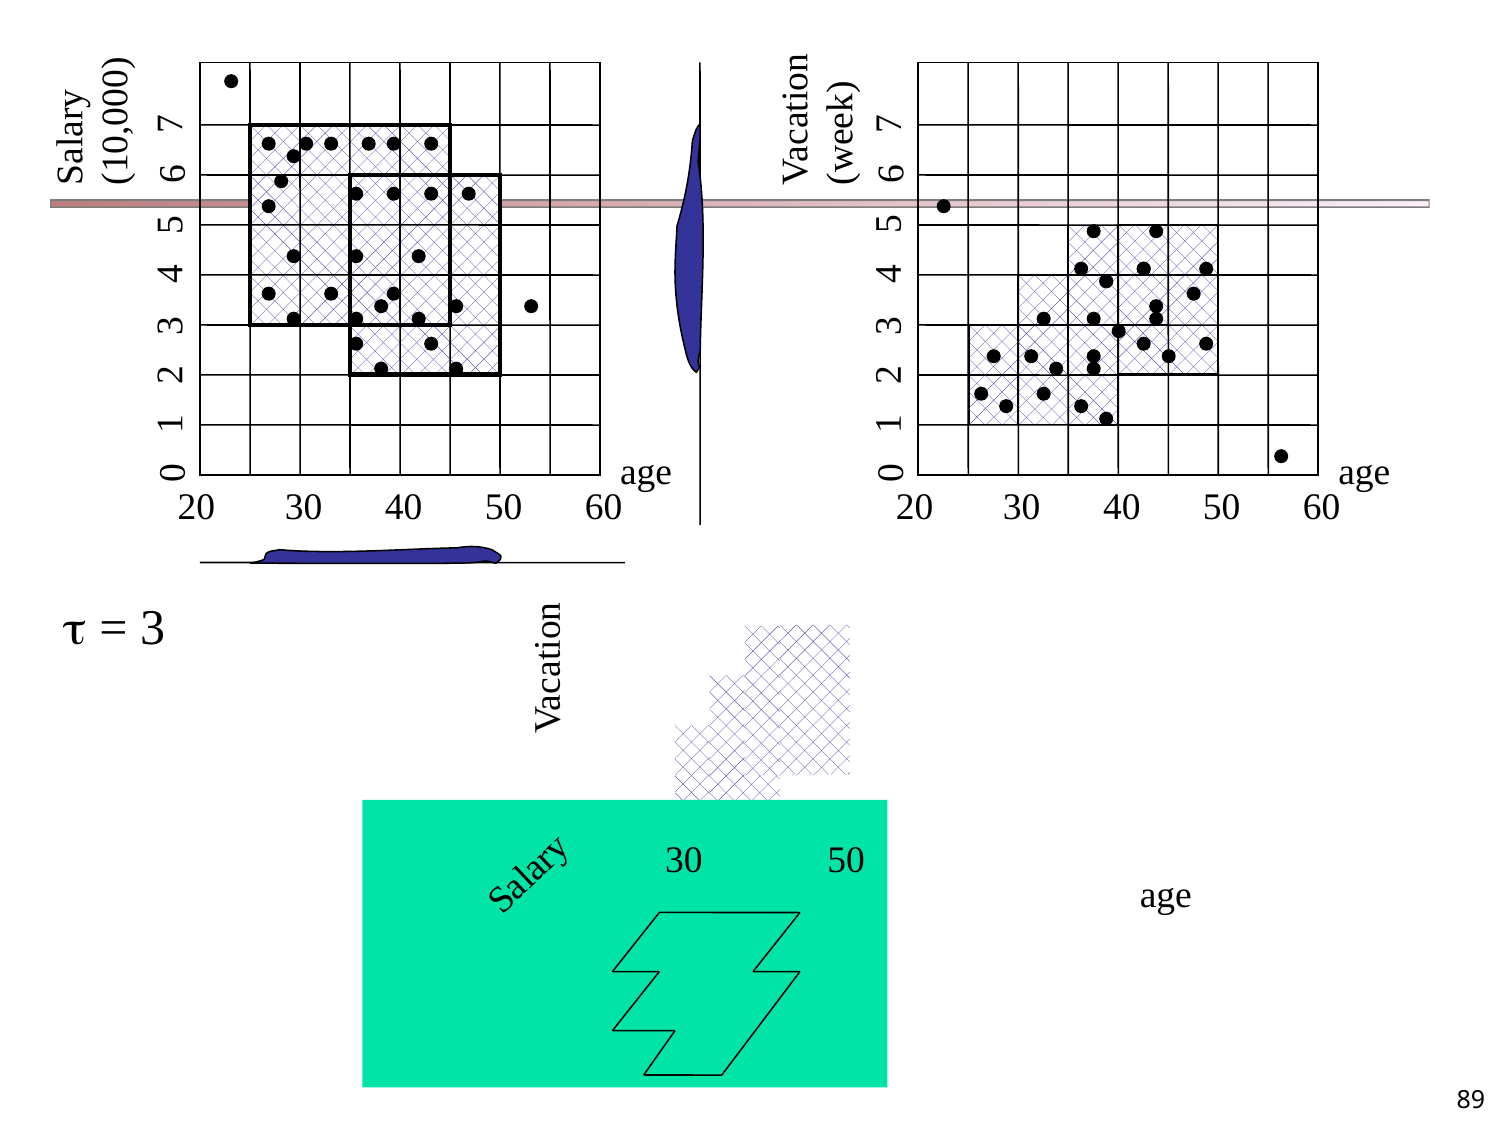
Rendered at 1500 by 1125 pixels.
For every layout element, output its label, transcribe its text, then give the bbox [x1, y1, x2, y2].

text_box [524, 299, 538, 313]
text_box 89 [1187, 1062, 1500, 1125]
text_box [301, 375, 350, 424]
text_box [500, 225, 550, 275]
text_box [551, 276, 600, 325]
text_box [200, 275, 249, 324]
text_box [675, 123, 704, 373]
text_box [350, 62, 399, 124]
text_box age [605, 439, 688, 500]
text_box [551, 225, 600, 275]
text_box 0 [139, 448, 200, 498]
text_box [250, 546, 501, 564]
text_box [200, 62, 249, 124]
text_box [349, 174, 500, 375]
text_box [200, 375, 250, 424]
text_box 6 [139, 150, 200, 199]
text_box 2 [137, 351, 198, 400]
text_box [500, 126, 549, 175]
text_box [451, 62, 499, 174]
text_box [451, 375, 500, 475]
text_box [500, 326, 550, 374]
text_box 3 [137, 301, 198, 350]
text_box [551, 426, 600, 475]
text_box 20 [162, 474, 230, 535]
text_box 4 [137, 250, 198, 299]
text_box [500, 62, 549, 125]
text_box [251, 325, 300, 374]
text_box [249, 125, 450, 325]
text_box [301, 425, 350, 475]
text_box [550, 62, 600, 125]
text_box [351, 375, 400, 424]
text_box [501, 375, 550, 425]
text_box 7 [137, 100, 198, 149]
text_box 40 [370, 474, 438, 535]
text_box [200, 425, 250, 475]
text_box 5 [137, 200, 198, 249]
text_box [224, 74, 238, 88]
text_box Salary (10,000) [37, 26, 143, 201]
text_box [251, 425, 300, 475]
text_box [250, 62, 300, 124]
text_box [301, 325, 349, 374]
text_box 30 [270, 474, 338, 535]
text_box [550, 126, 600, 175]
text_box [351, 425, 400, 475]
text_box [200, 325, 250, 374]
text_box [401, 425, 450, 475]
text_box 50 [470, 474, 538, 535]
text_box [400, 62, 450, 124]
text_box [762, 26, 1406, 536]
text_box 60 [570, 474, 638, 535]
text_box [362, 574, 1208, 1088]
text_box [401, 375, 450, 424]
text_box [500, 176, 600, 224]
text_box [200, 225, 249, 274]
text_box 1 [137, 400, 198, 449]
text_box [551, 326, 600, 425]
text_box [500, 276, 550, 325]
text_box [200, 125, 249, 174]
text_box [251, 375, 300, 424]
text_box [200, 175, 249, 224]
text_box [501, 426, 550, 475]
text_box [301, 62, 349, 124]
text_box  = 3 [50, 587, 225, 663]
